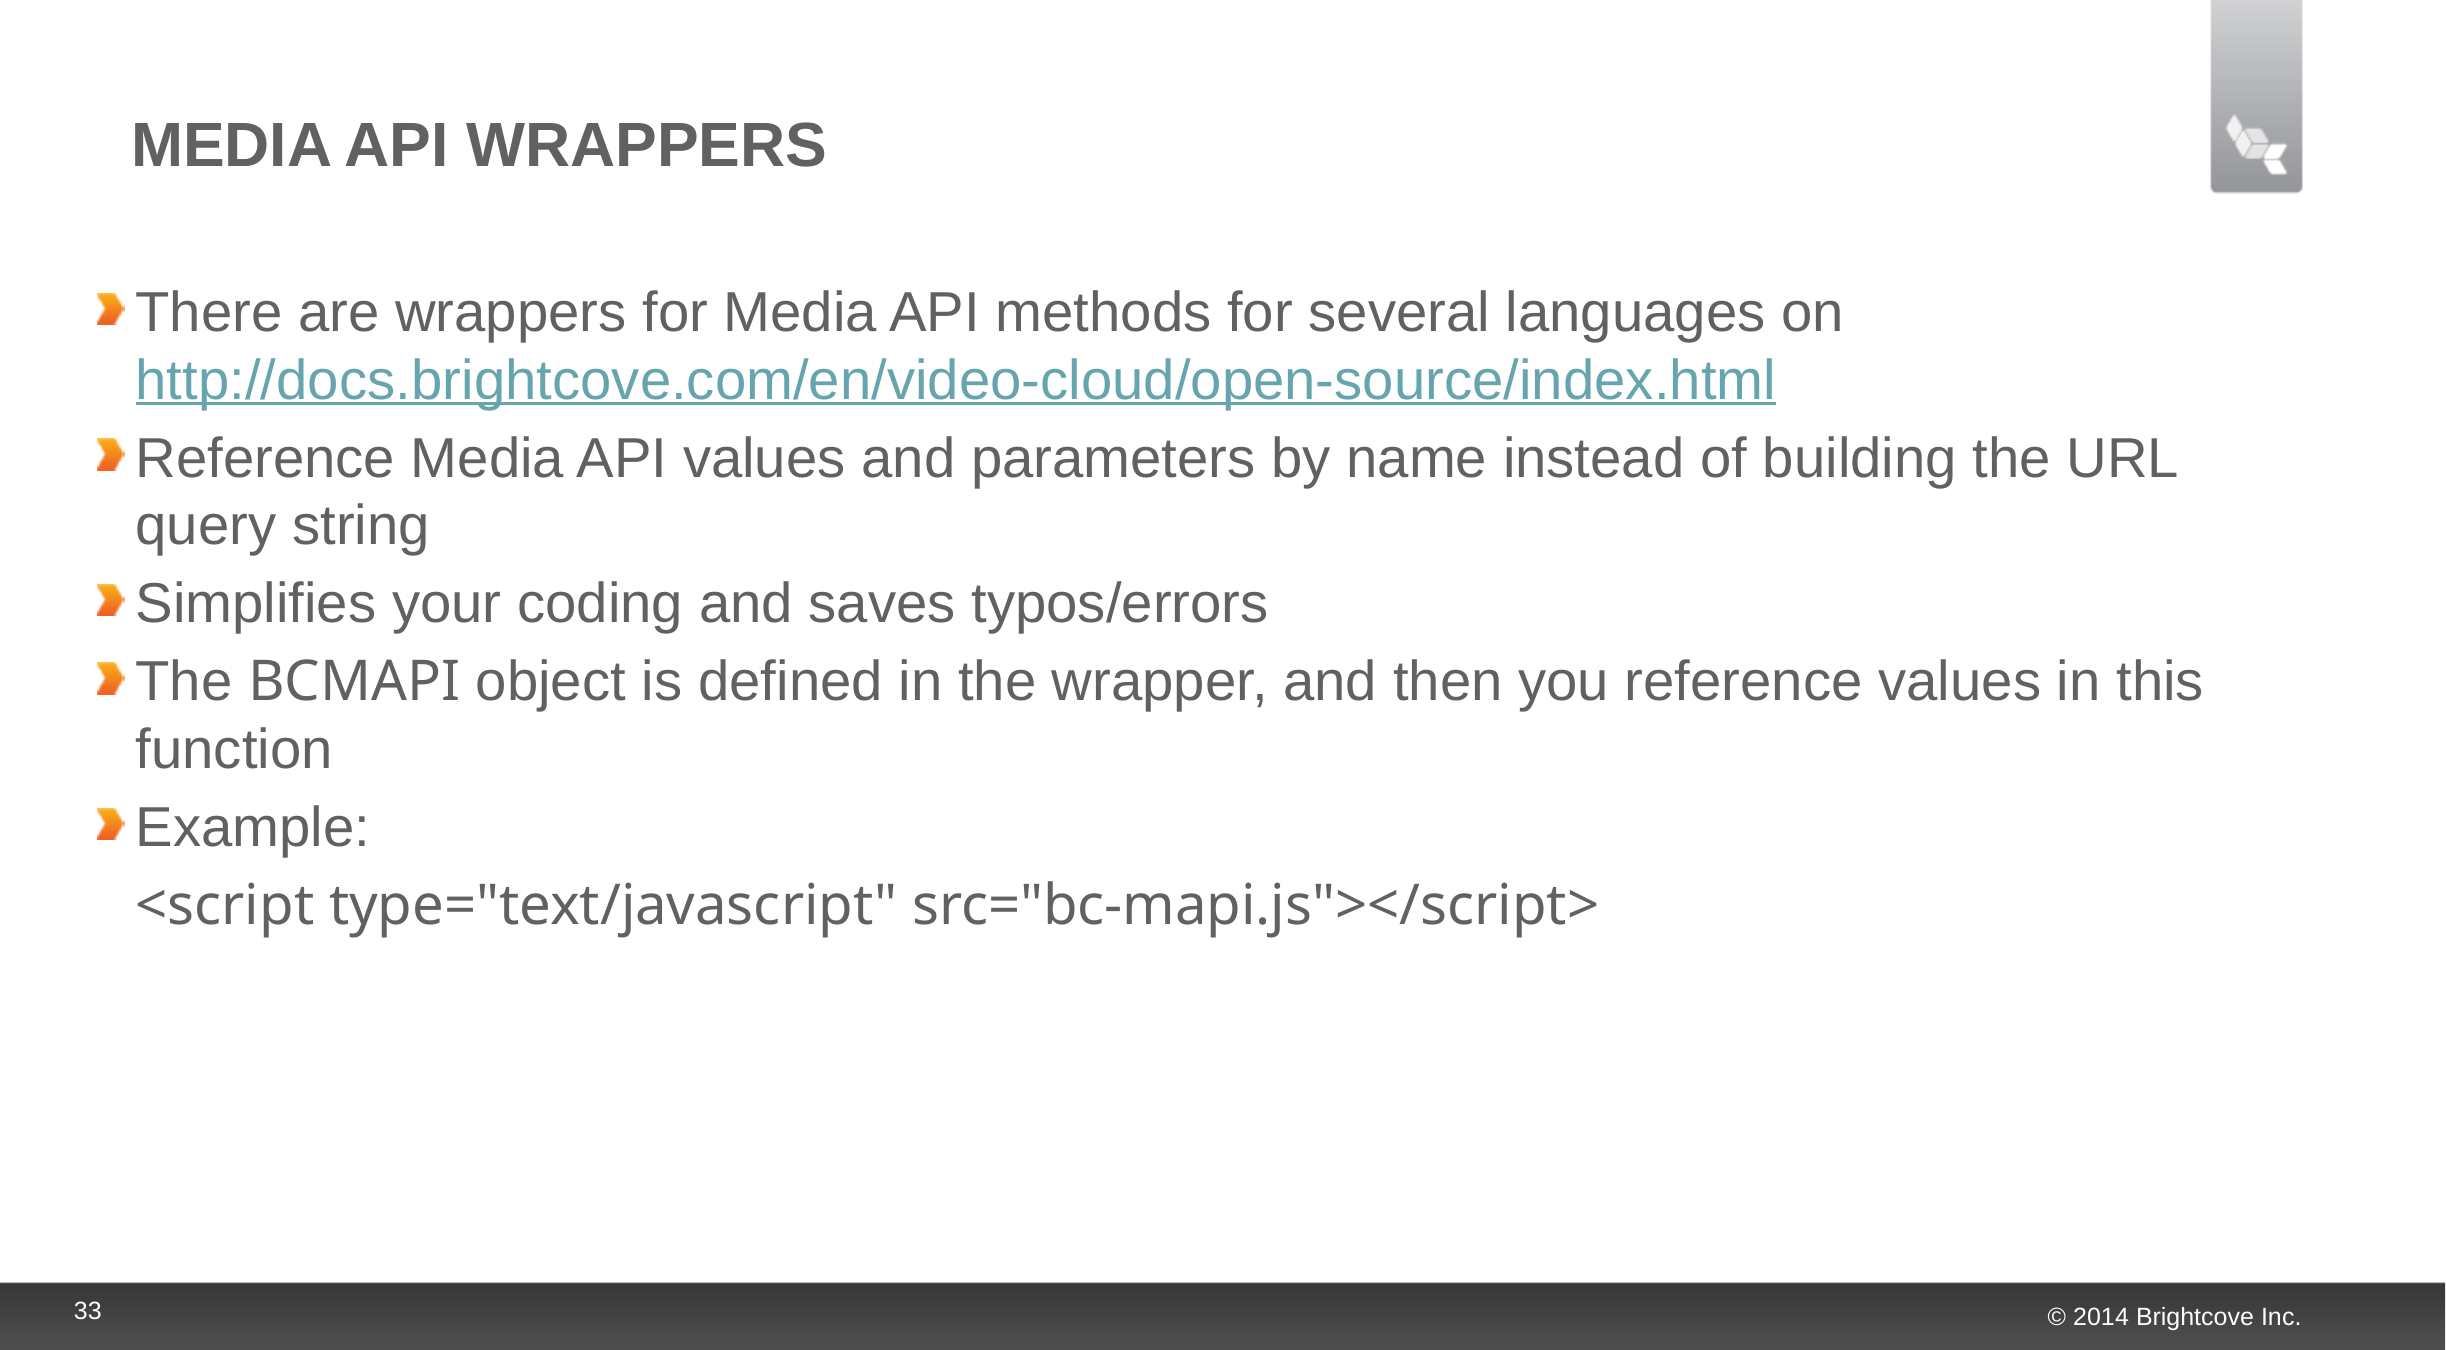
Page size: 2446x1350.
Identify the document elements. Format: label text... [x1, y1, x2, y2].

title Media api wrappers [109, 41, 2155, 243]
slide_number 33 [0, 1281, 115, 1338]
list There are wrappers for Media API methods for several languages on http://docs.brightcove.com/en/video-cloud/open-source/index.html Reference Media API values and parameters by name instead of building the URL query string Simplifies your coding and saves typos/errors The BCMAPI object is defined in the wrapper, and then you reference values in this function Example: <script type="text/javascript" src="bc-mapi.js"></script> [76, 264, 2318, 1124]
picture [0, 0, 2446, 1350]
